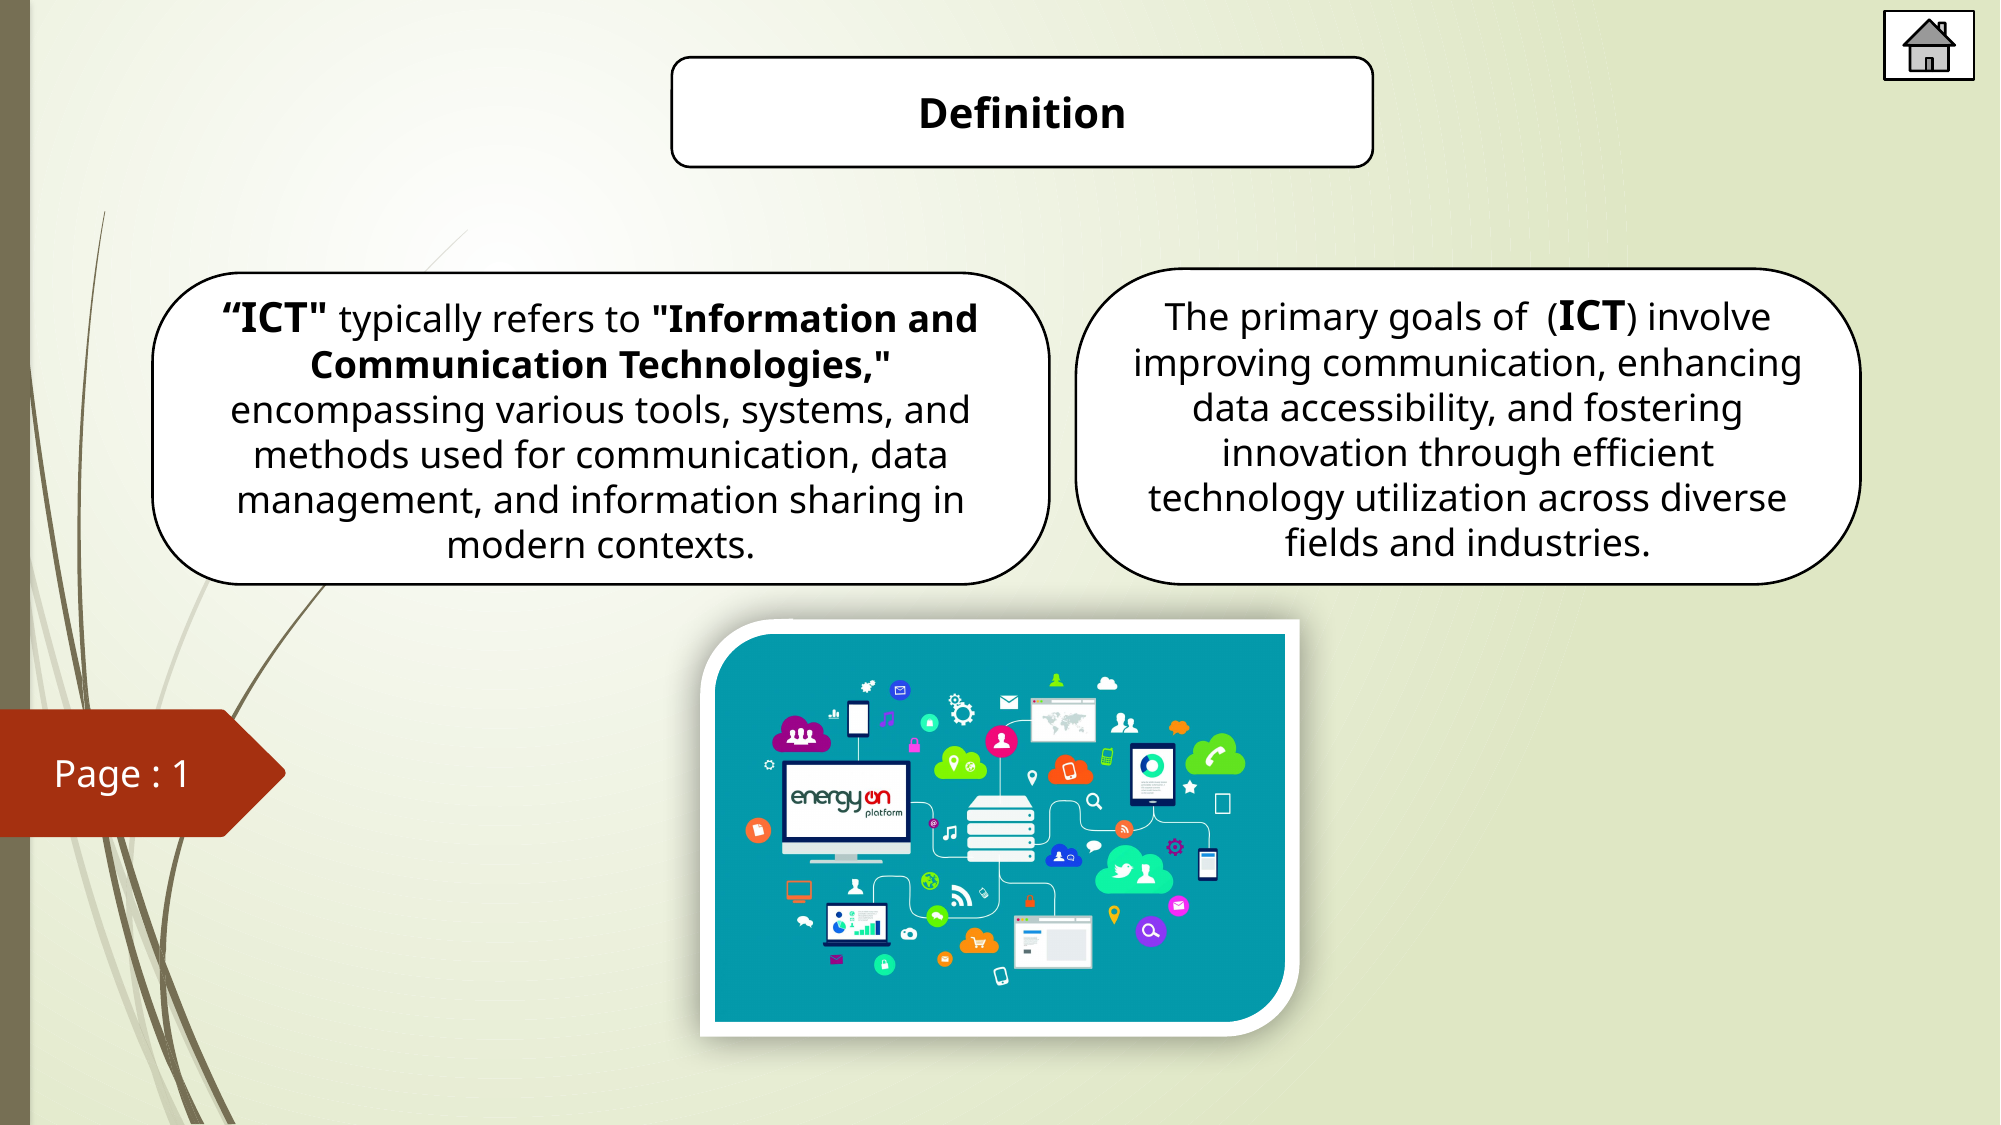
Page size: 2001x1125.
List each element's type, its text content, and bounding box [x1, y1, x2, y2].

text_box Definition [671, 57, 1373, 168]
picture [707, 626, 1293, 1030]
text_box Page : 1 [24, 743, 221, 803]
text_box [1035, 309, 1089, 371]
text_box [1883, 10, 1975, 81]
text_box [1831, 298, 1936, 404]
text_box The primary goals of (ICT) involve improving communication, enhancing data accessibility, and fostering innovation through efficient technology utilization across diverse fields and industries. [1074, 267, 1862, 586]
text_box “ICT" typically refers to "Information and Communication Technologies," encompassing various tools, systems, and methods used for communication, data management, and information sharing in modern contexts. [151, 271, 1051, 586]
